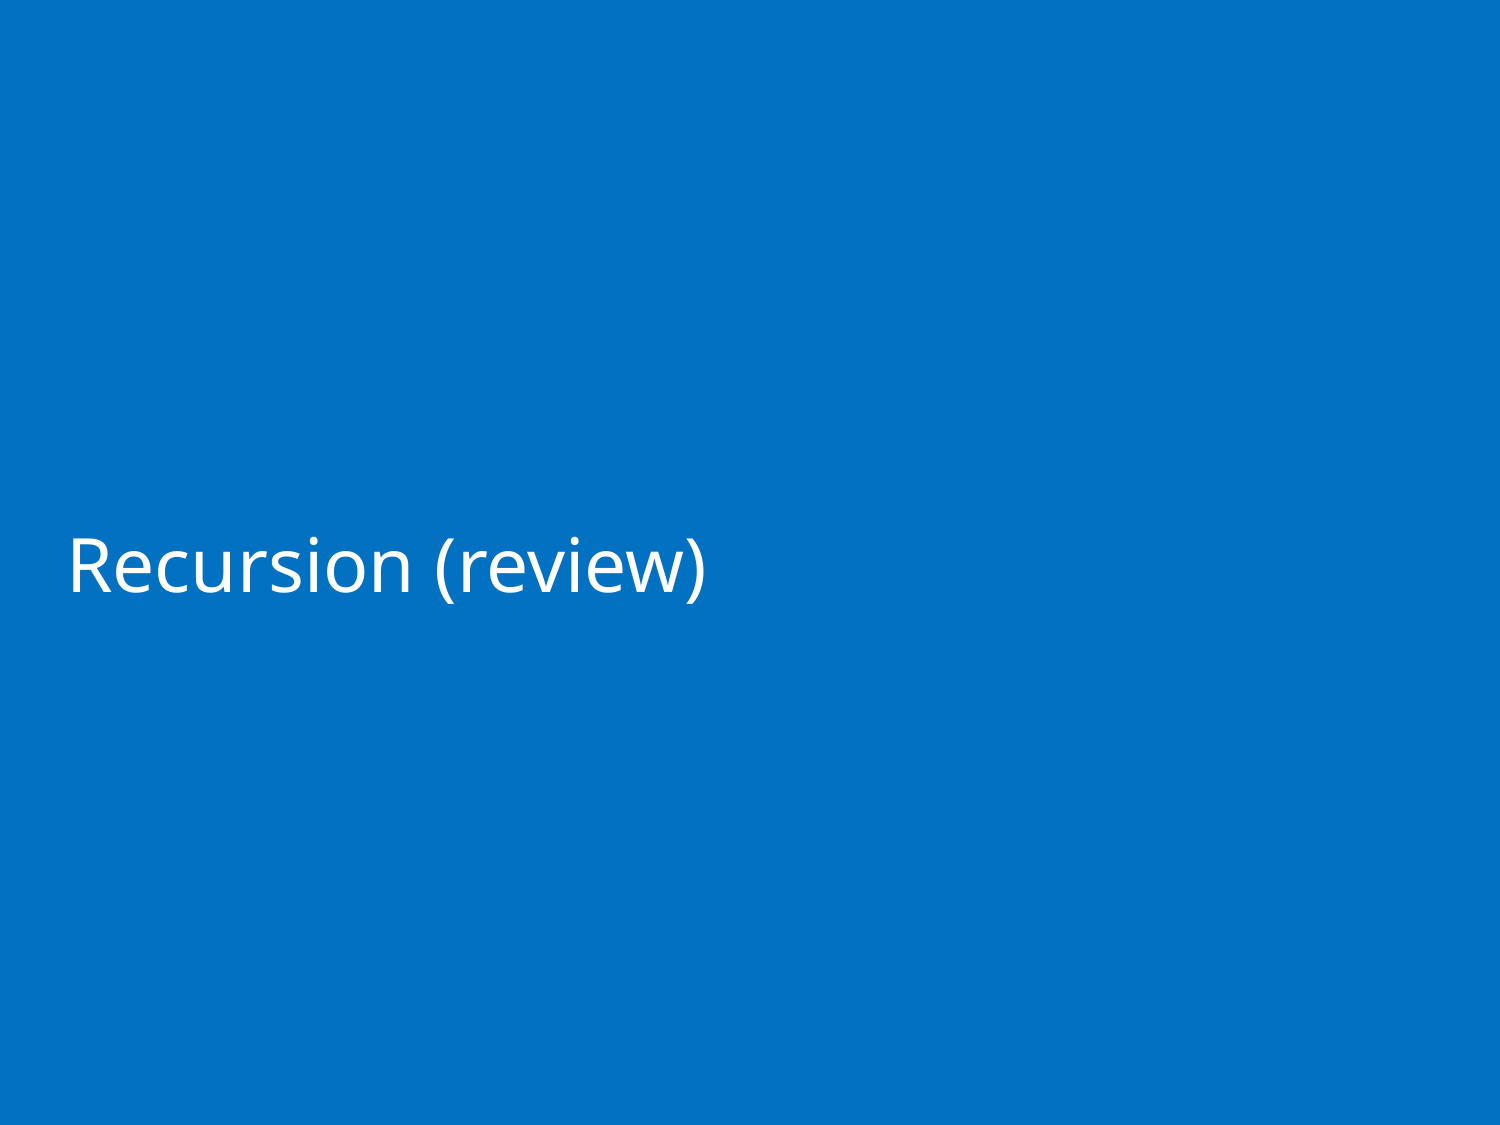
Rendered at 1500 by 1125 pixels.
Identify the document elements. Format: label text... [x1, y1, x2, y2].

title Recursion (review) [51, 470, 1449, 655]
